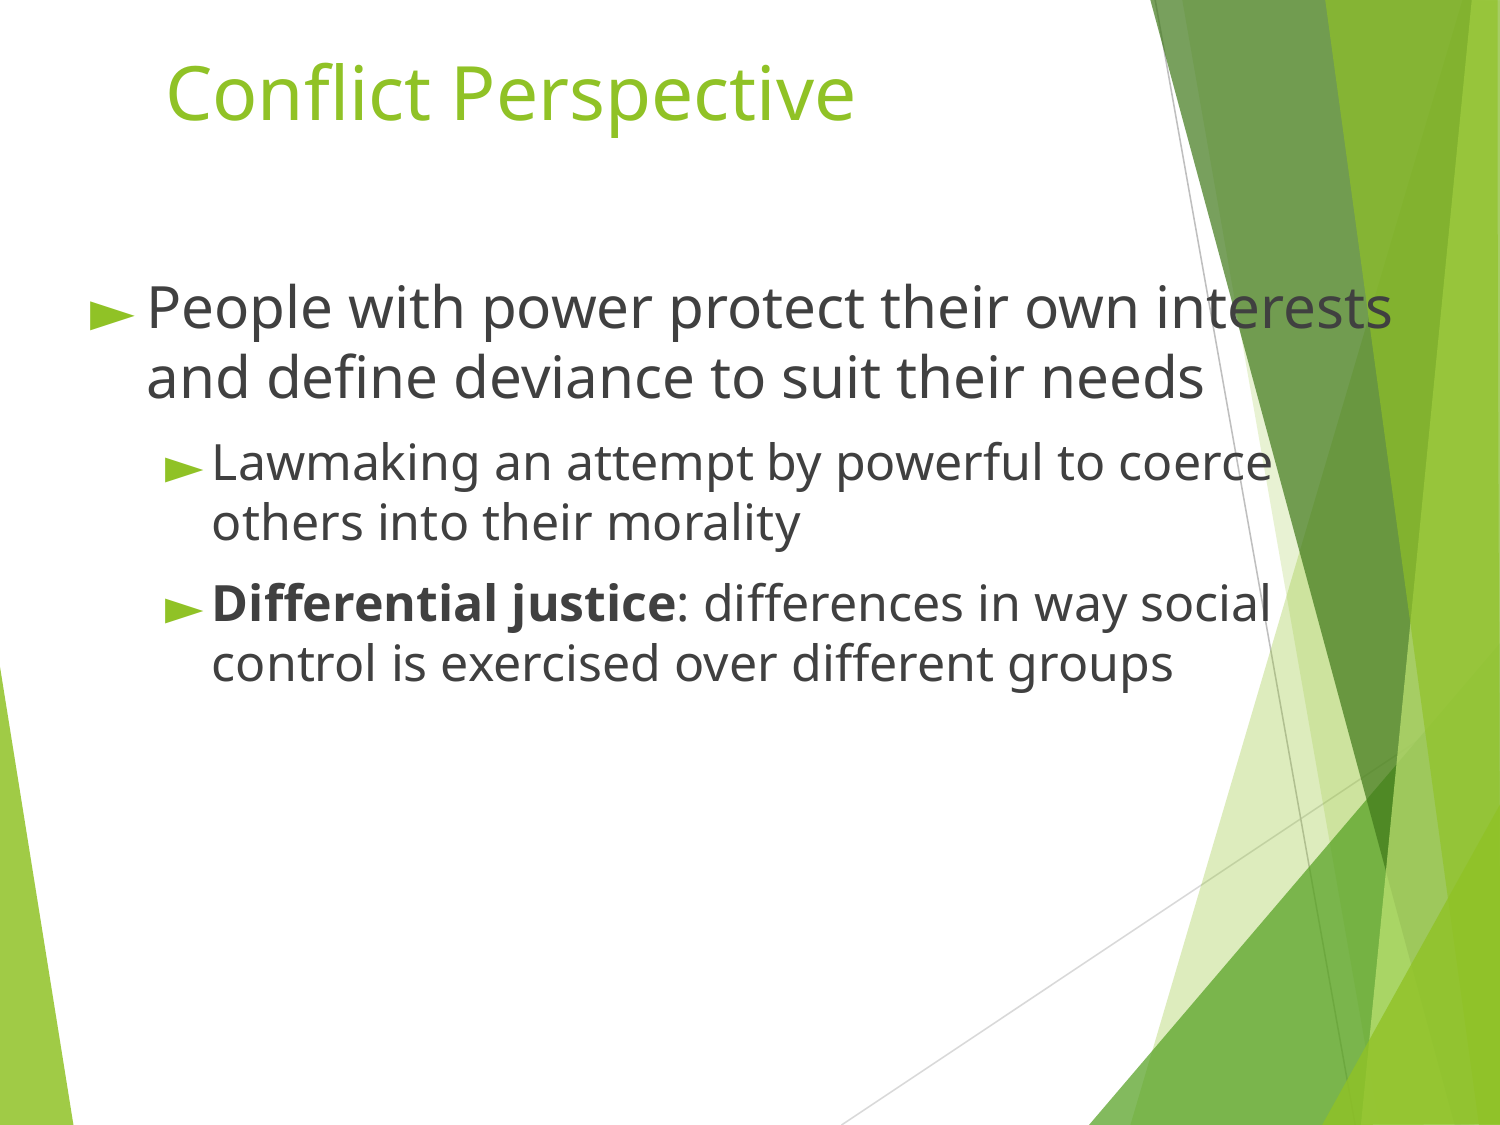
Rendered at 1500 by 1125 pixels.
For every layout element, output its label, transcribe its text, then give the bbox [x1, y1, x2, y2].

title Conflict Perspective [150, 37, 1350, 213]
list People with power protect their own interests and define deviance to suit their needs Lawmaking an attempt by powerful to coerce others into their morality Differential justice: differences in way social control is exercised over different groups [75, 262, 1425, 1075]
